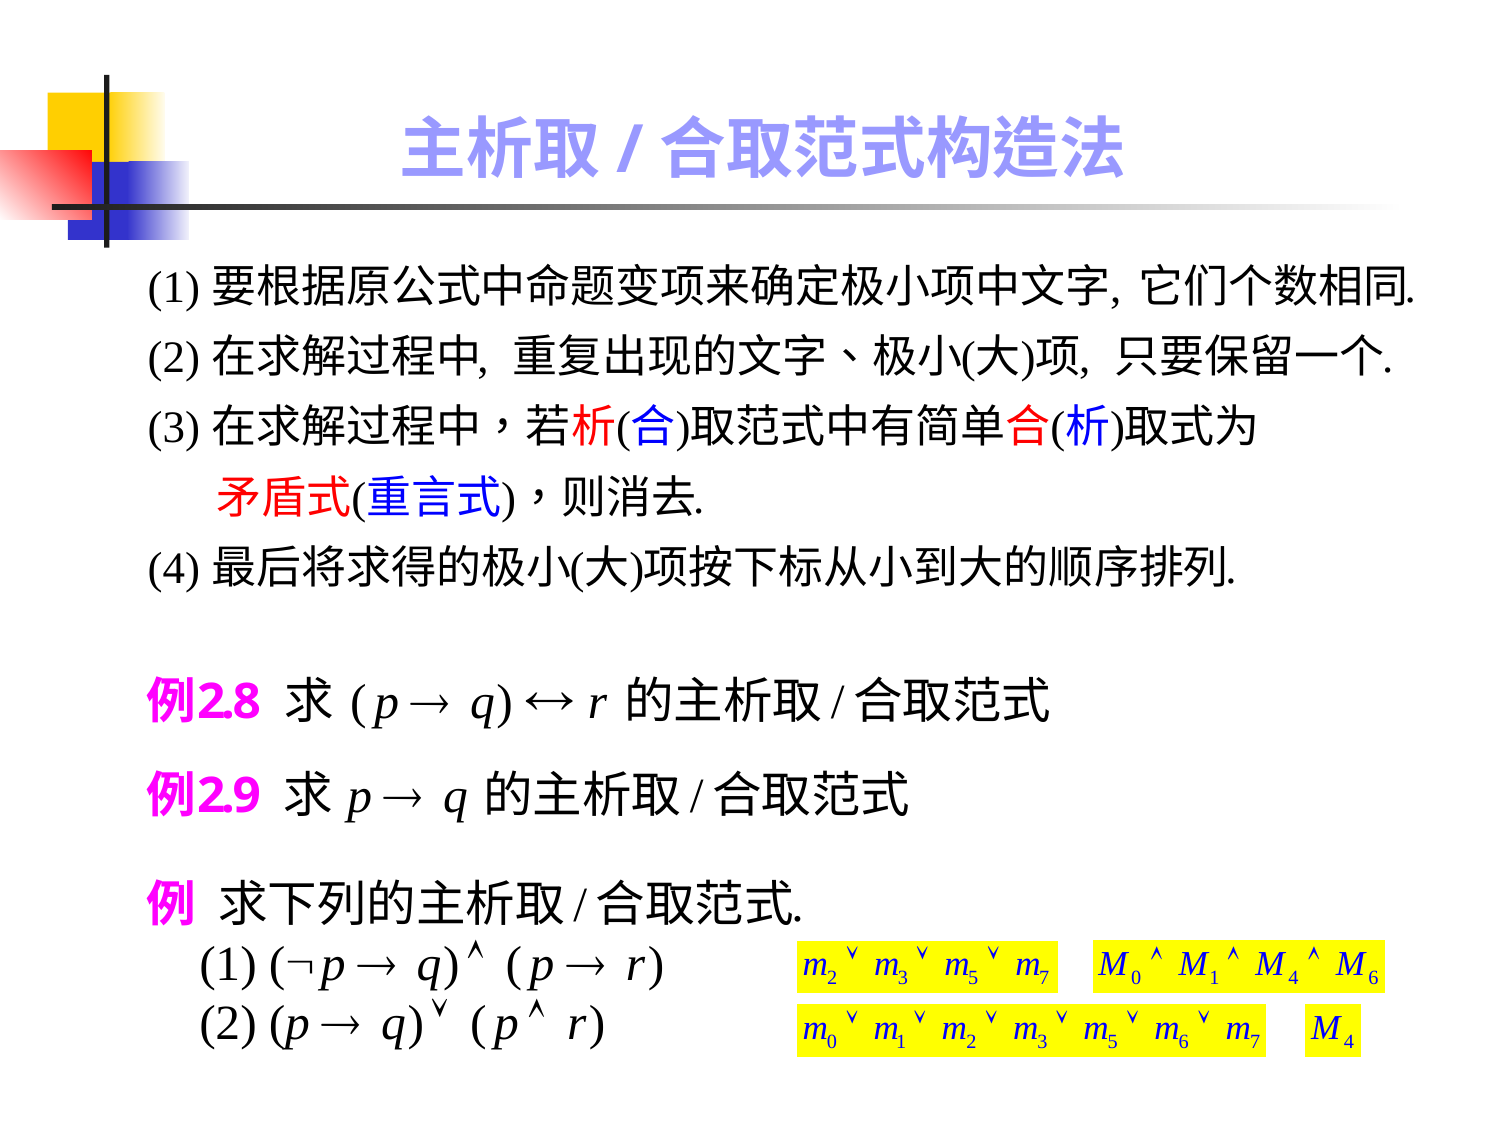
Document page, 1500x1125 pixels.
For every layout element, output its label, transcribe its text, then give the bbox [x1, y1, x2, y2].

title 主析取/合取范式构造法 [348, 89, 1179, 203]
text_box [141, 762, 918, 834]
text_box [1304, 1004, 1362, 1058]
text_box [141, 869, 811, 1059]
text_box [796, 1004, 1267, 1057]
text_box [796, 940, 1059, 994]
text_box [141, 668, 1059, 739]
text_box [141, 255, 1421, 605]
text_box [1092, 940, 1386, 994]
